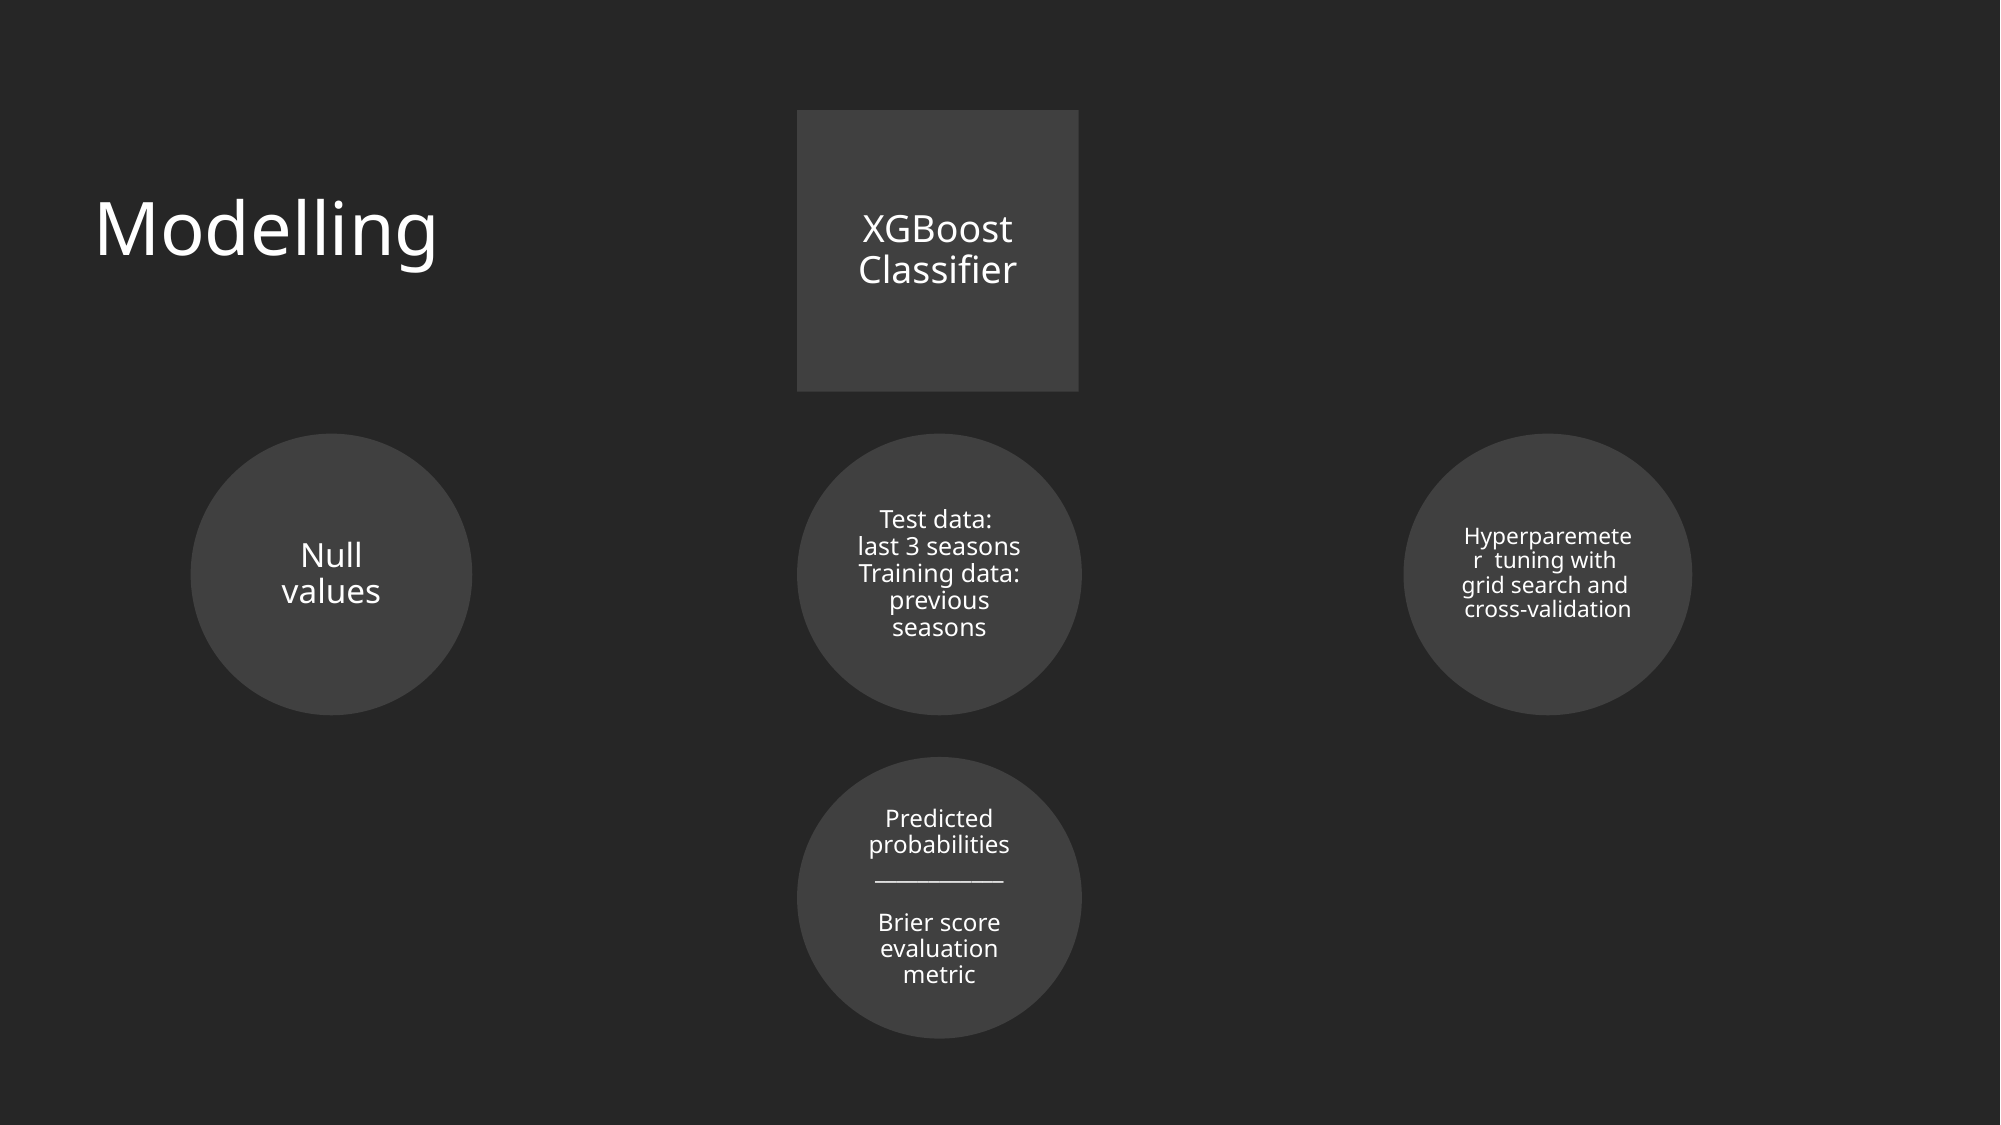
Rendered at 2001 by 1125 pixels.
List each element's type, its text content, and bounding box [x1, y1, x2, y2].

title XGBoost Classifier [797, 110, 1079, 392]
text_box Hyperparemeter tuning with grid search and cross-validation [1403, 433, 1693, 716]
text_box Predicted probabilities ____________ Brier score evaluation metric [797, 756, 1082, 1039]
text_box Null values [190, 433, 473, 716]
text_box Modelling [78, 184, 739, 280]
text_box Test data: last 3 seasons Training data: previous seasons [797, 433, 1082, 716]
